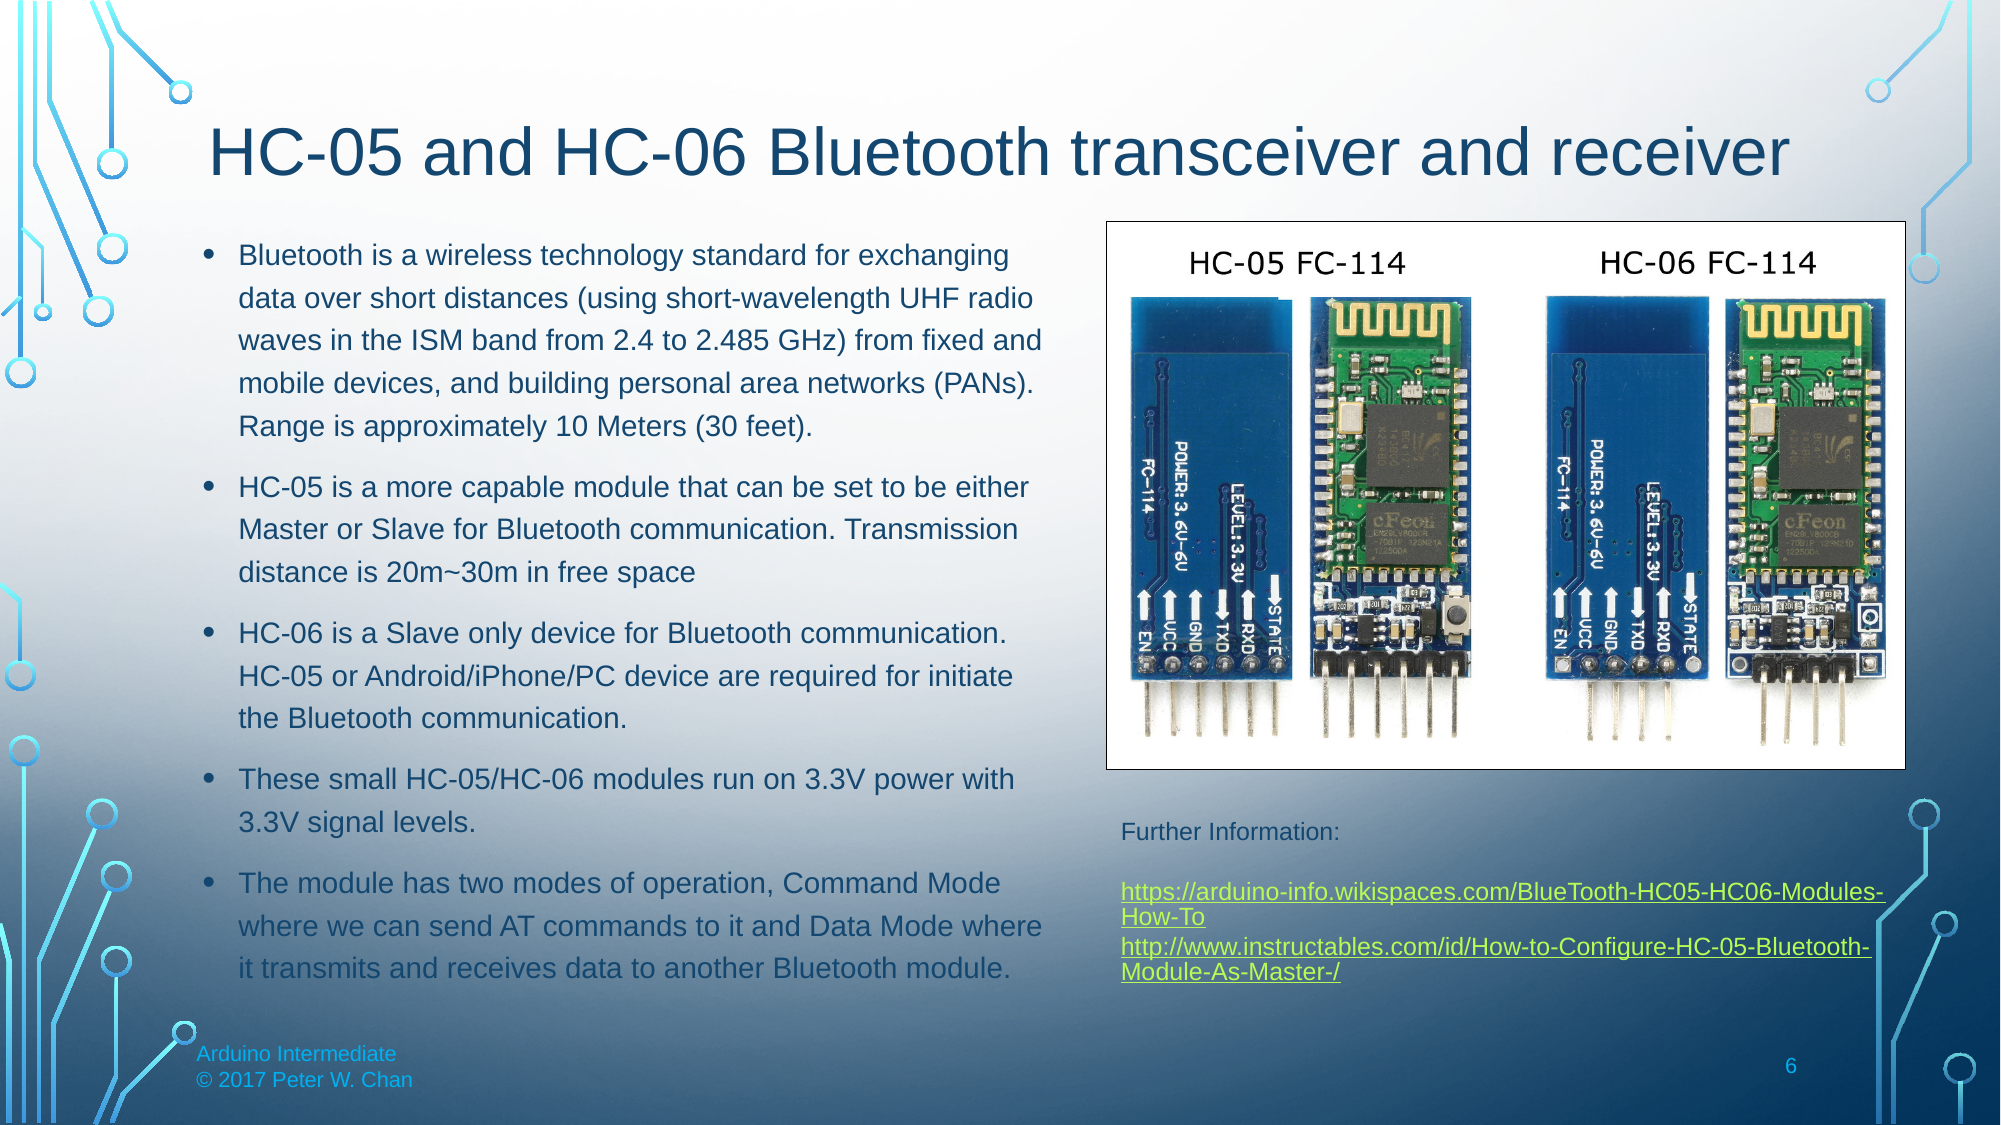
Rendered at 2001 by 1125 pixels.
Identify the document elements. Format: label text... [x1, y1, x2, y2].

slide_number 6 [1685, 1035, 1813, 1096]
list Bluetooth is a wireless technology standard for exchanging data over short distances (using short-wavelength UHF radio waves in the ISM band from 2.4 to 2.485 GHz) from fixed and mobile devices, and building personal area networks (PANs). Range is approximately 10 Meters (30 feet). HC-05 is a more capable module that can be set to be either Master or Slave for Bluetooth communication. Transmission distance is 20m~30m in free space HC-06 is a Slave only device for Bluetooth communication. HC-05 or Android/iPhone/PC device are required for initiate the Bluetooth communication. These small HC-05/HC-06 modules run on 3.3V power with 3.3V signal levels. The module has two modes of operation, Command Mode where we can send AT commands to it and Data Mode where it transmits and receives data to another Bluetooth module. [187, 221, 1071, 997]
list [1105, 221, 1906, 770]
footer Arduino Intermediate © 2017 Peter W. Chan [181, 1035, 1205, 1096]
text_box Further Information: https://arduino-info.wikispaces.com/BlueTooth-HC05-HC06-Modules-How-To http://www.instructables.com/id/How-to-Configure-HC-05-Bluetooth-Module-As-Master-/ [1105, 808, 1906, 943]
title HC-05 and HC-06 Bluetooth transceiver and receiver [187, 101, 1813, 207]
